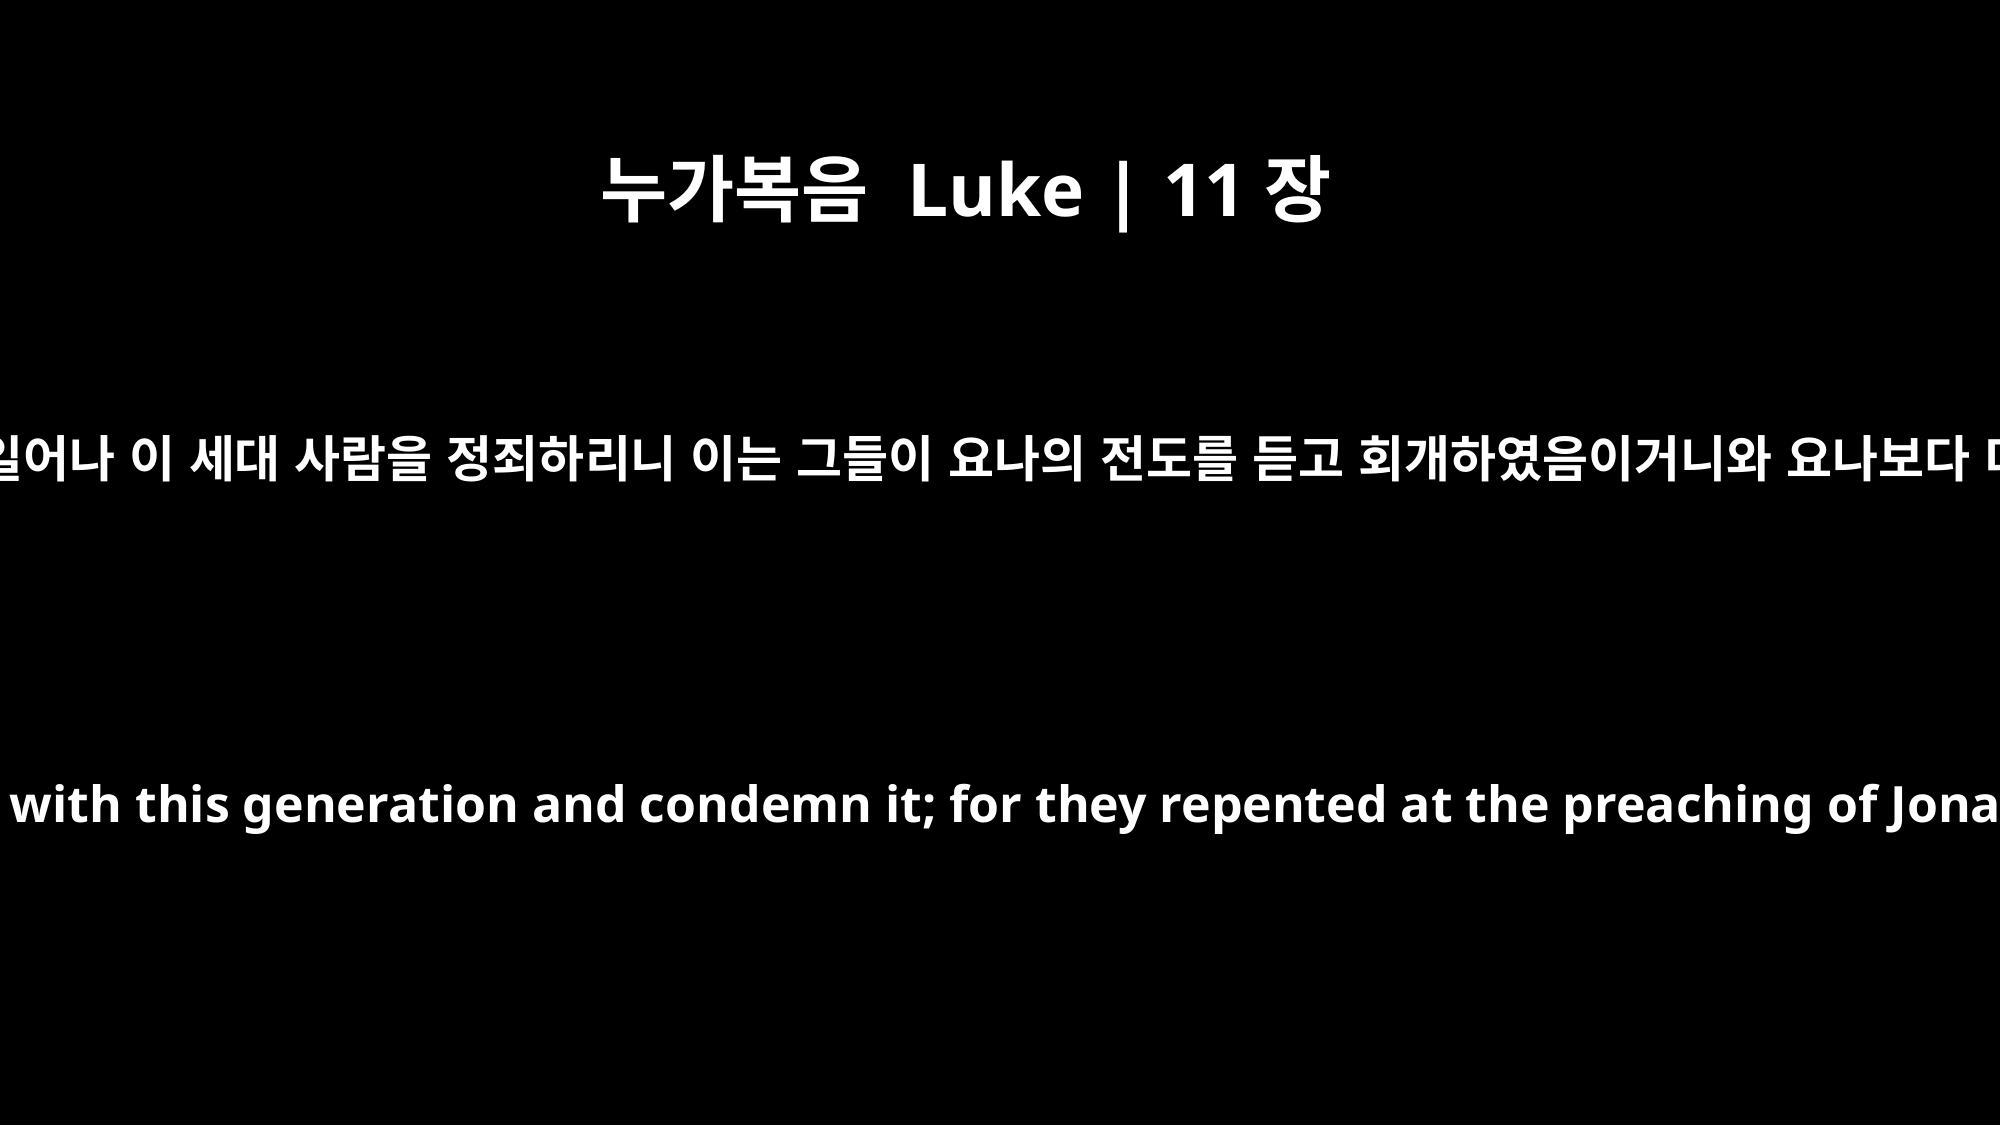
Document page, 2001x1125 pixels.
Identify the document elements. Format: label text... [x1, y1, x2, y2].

text_box The men of Nineveh will stand up at the judgment with this generation and condemn it; for they repented at the preaching of Jonah, and now one greater than Jonah is here. [0, 764, 2000, 840]
text_box 누가복음 Luke | 11장 [585, 136, 1347, 239]
text_box 32 심판 때에 니느웨 사람들이 일어나 이 세대 사람을 정죄하리니 이는 그들이 요나의 전도를 듣고 회개하였음이거니와 요나보다 더 큰 이가 여기 있느니라 [0, 359, 2000, 495]
